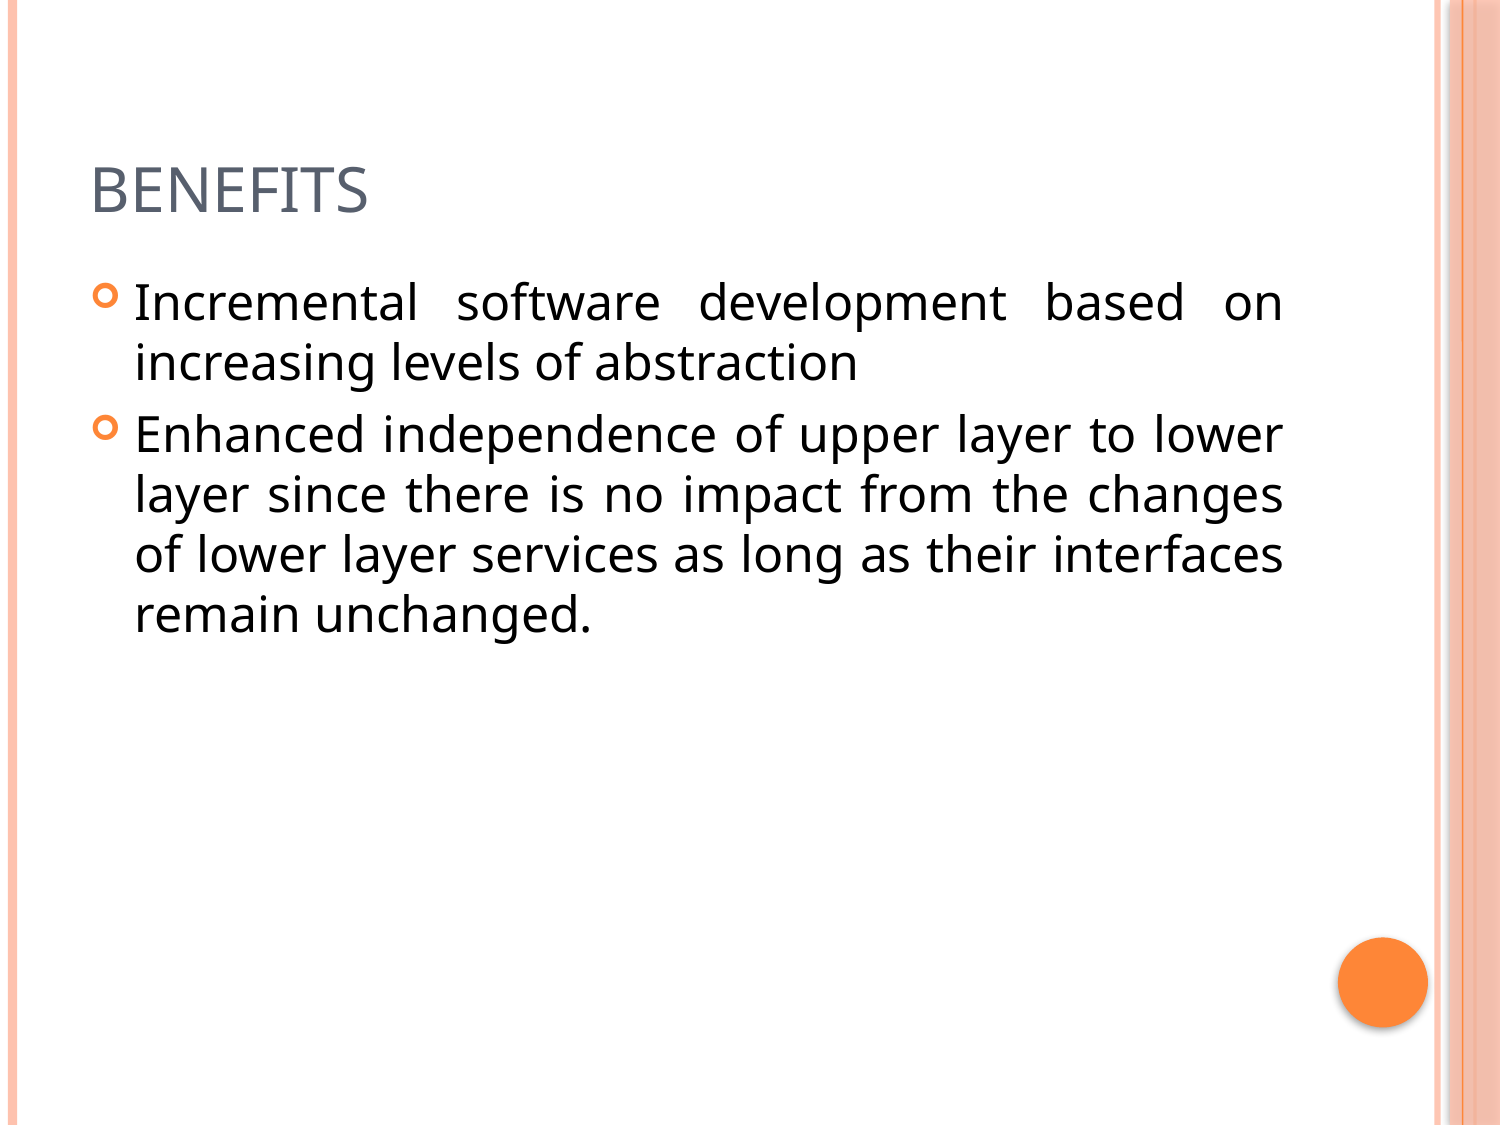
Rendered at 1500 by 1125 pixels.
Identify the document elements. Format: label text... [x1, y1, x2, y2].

title benefits [75, 45, 1300, 233]
list Incremental software development based on increasing levels of abstraction Enhanced independence of upper layer to lower layer since there is no impact from the changes of lower layer services as long as their interfaces remain unchanged. [75, 262, 1300, 1062]
